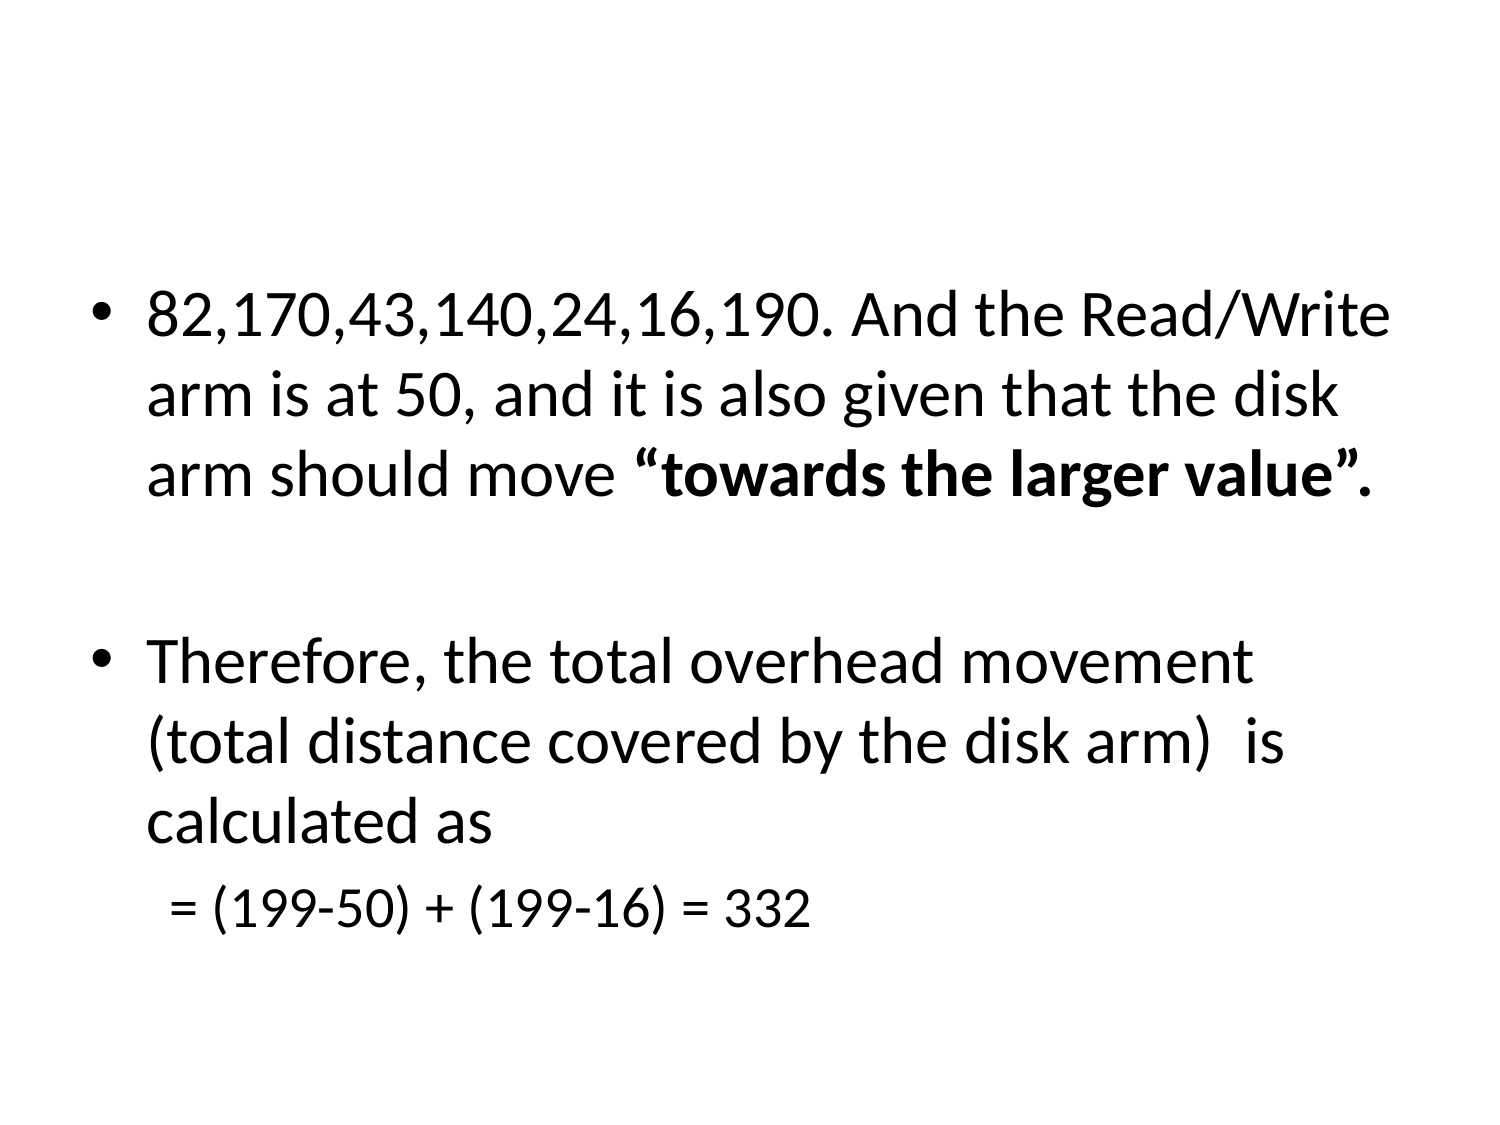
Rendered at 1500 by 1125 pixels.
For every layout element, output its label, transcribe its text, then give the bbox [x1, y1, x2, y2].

list 82,170,43,140,24,16,190. And the Read/Write arm is at 50, and it is also given that the disk arm should move “towards the larger value”. Therefore, the total overhead movement (total distance covered by the disk arm) is calculated as = (199-50) + (199-16) = 332 [75, 262, 1425, 1005]
